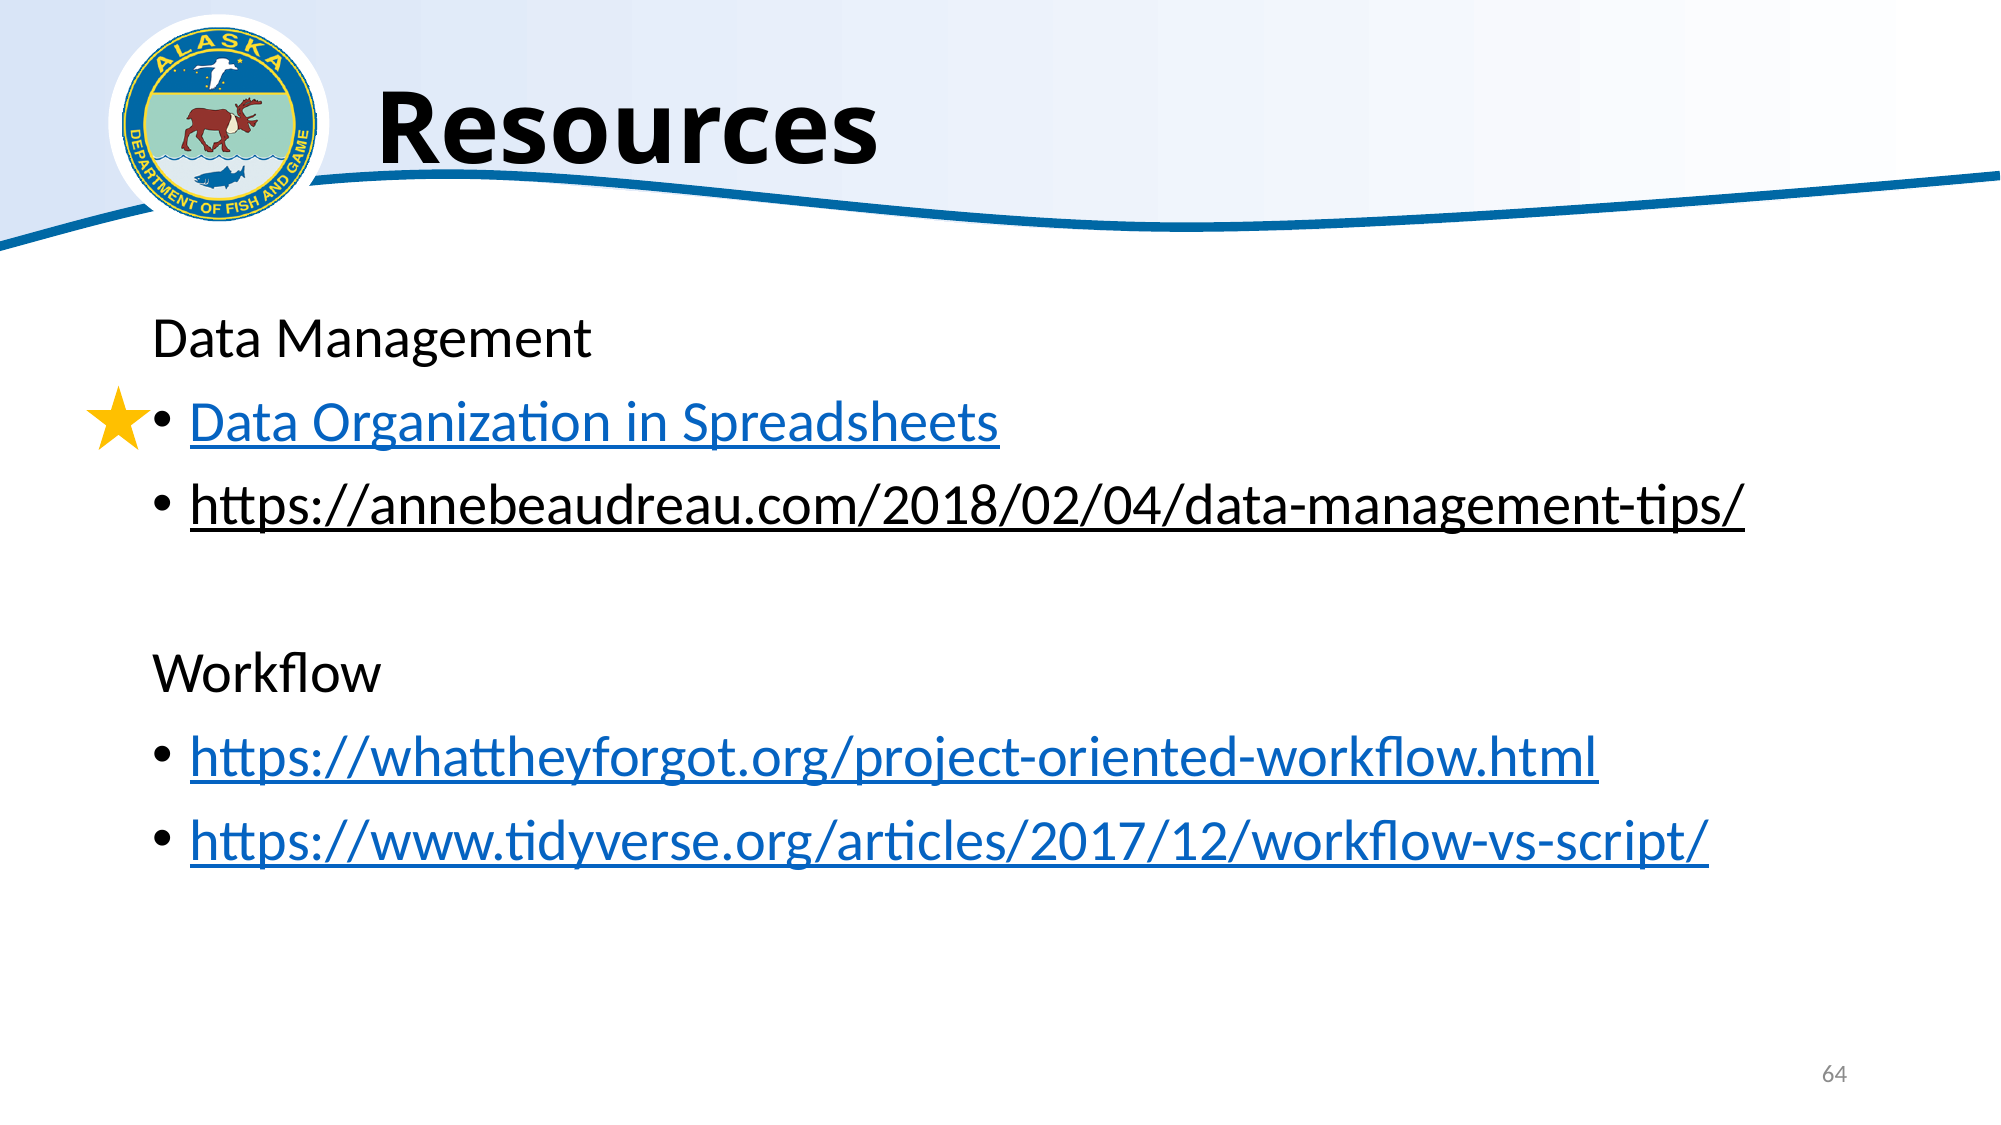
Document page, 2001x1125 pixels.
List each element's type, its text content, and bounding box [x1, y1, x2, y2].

slide_number 64 [1412, 1042, 1863, 1103]
list Data Management Data Organization in Spreadsheets https://annebeaudreau.com/2018/02/04/data-management-tips/ Workflow https://whattheyforgot.org/project-oriented-workflow.html https://www.tidyverse.org/articles/2017/12/workflow-vs-script/ [137, 299, 1863, 1014]
text_box [83, 382, 154, 453]
title Resources [359, 30, 1863, 232]
picture [30, 14, 408, 232]
